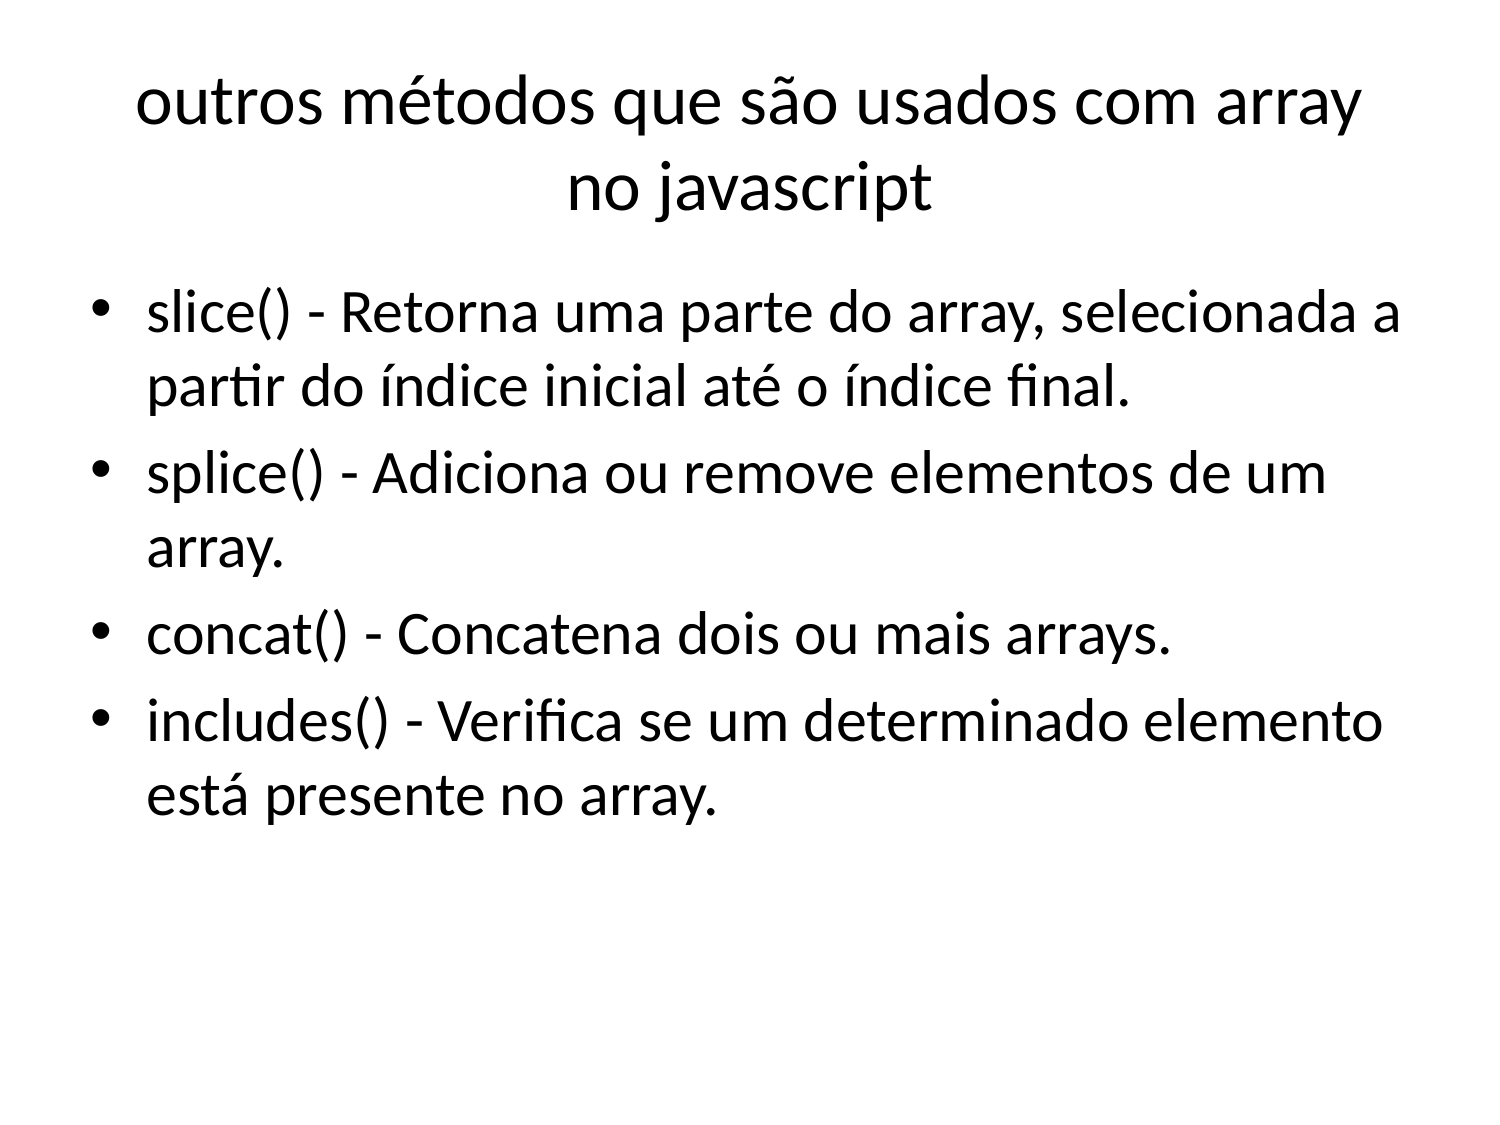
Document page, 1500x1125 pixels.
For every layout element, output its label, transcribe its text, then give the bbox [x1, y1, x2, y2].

title outros métodos que são usados com array no javascript [75, 45, 1425, 233]
list slice() - Retorna uma parte do array, selecionada a partir do índice inicial até o índice final. splice() - Adiciona ou remove elementos de um array. concat() - Concatena dois ou mais arrays. includes() - Verifica se um determinado elemento está presente no array. [75, 262, 1425, 1005]
